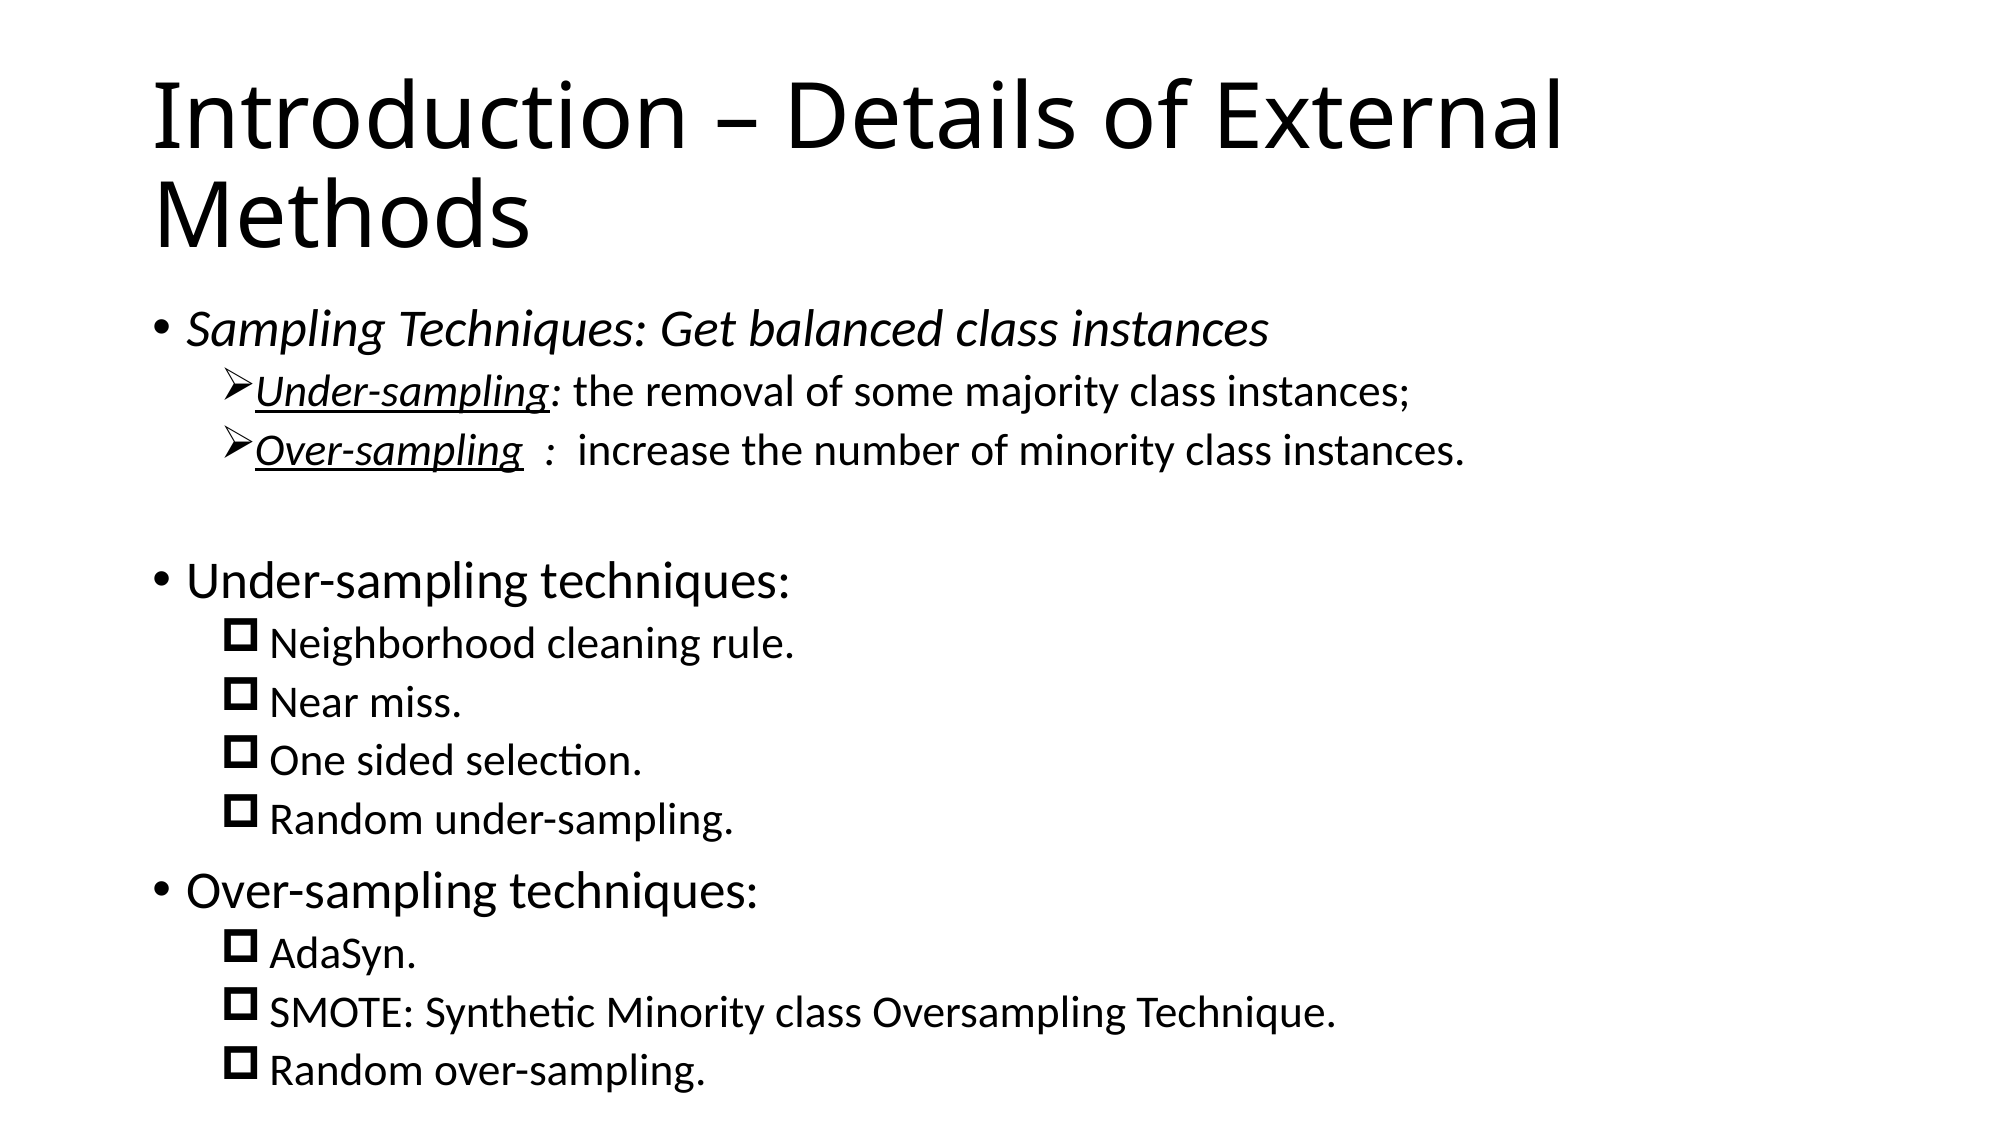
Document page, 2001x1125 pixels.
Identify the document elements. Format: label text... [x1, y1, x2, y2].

list Sampling Techniques: Get balanced class instances Under-sampling: the removal of some majority class instances; Over-sampling : increase the number of minority class instances. Under-sampling techniques: Neighborhood cleaning rule. Near miss. One sided selection. Random under-sampling. Over-sampling techniques: AdaSyn. SMOTE: Synthetic Minority class Oversampling Technique. Random over-sampling. [137, 293, 1916, 1108]
title Introduction – Details of External Methods [137, 59, 1863, 278]
